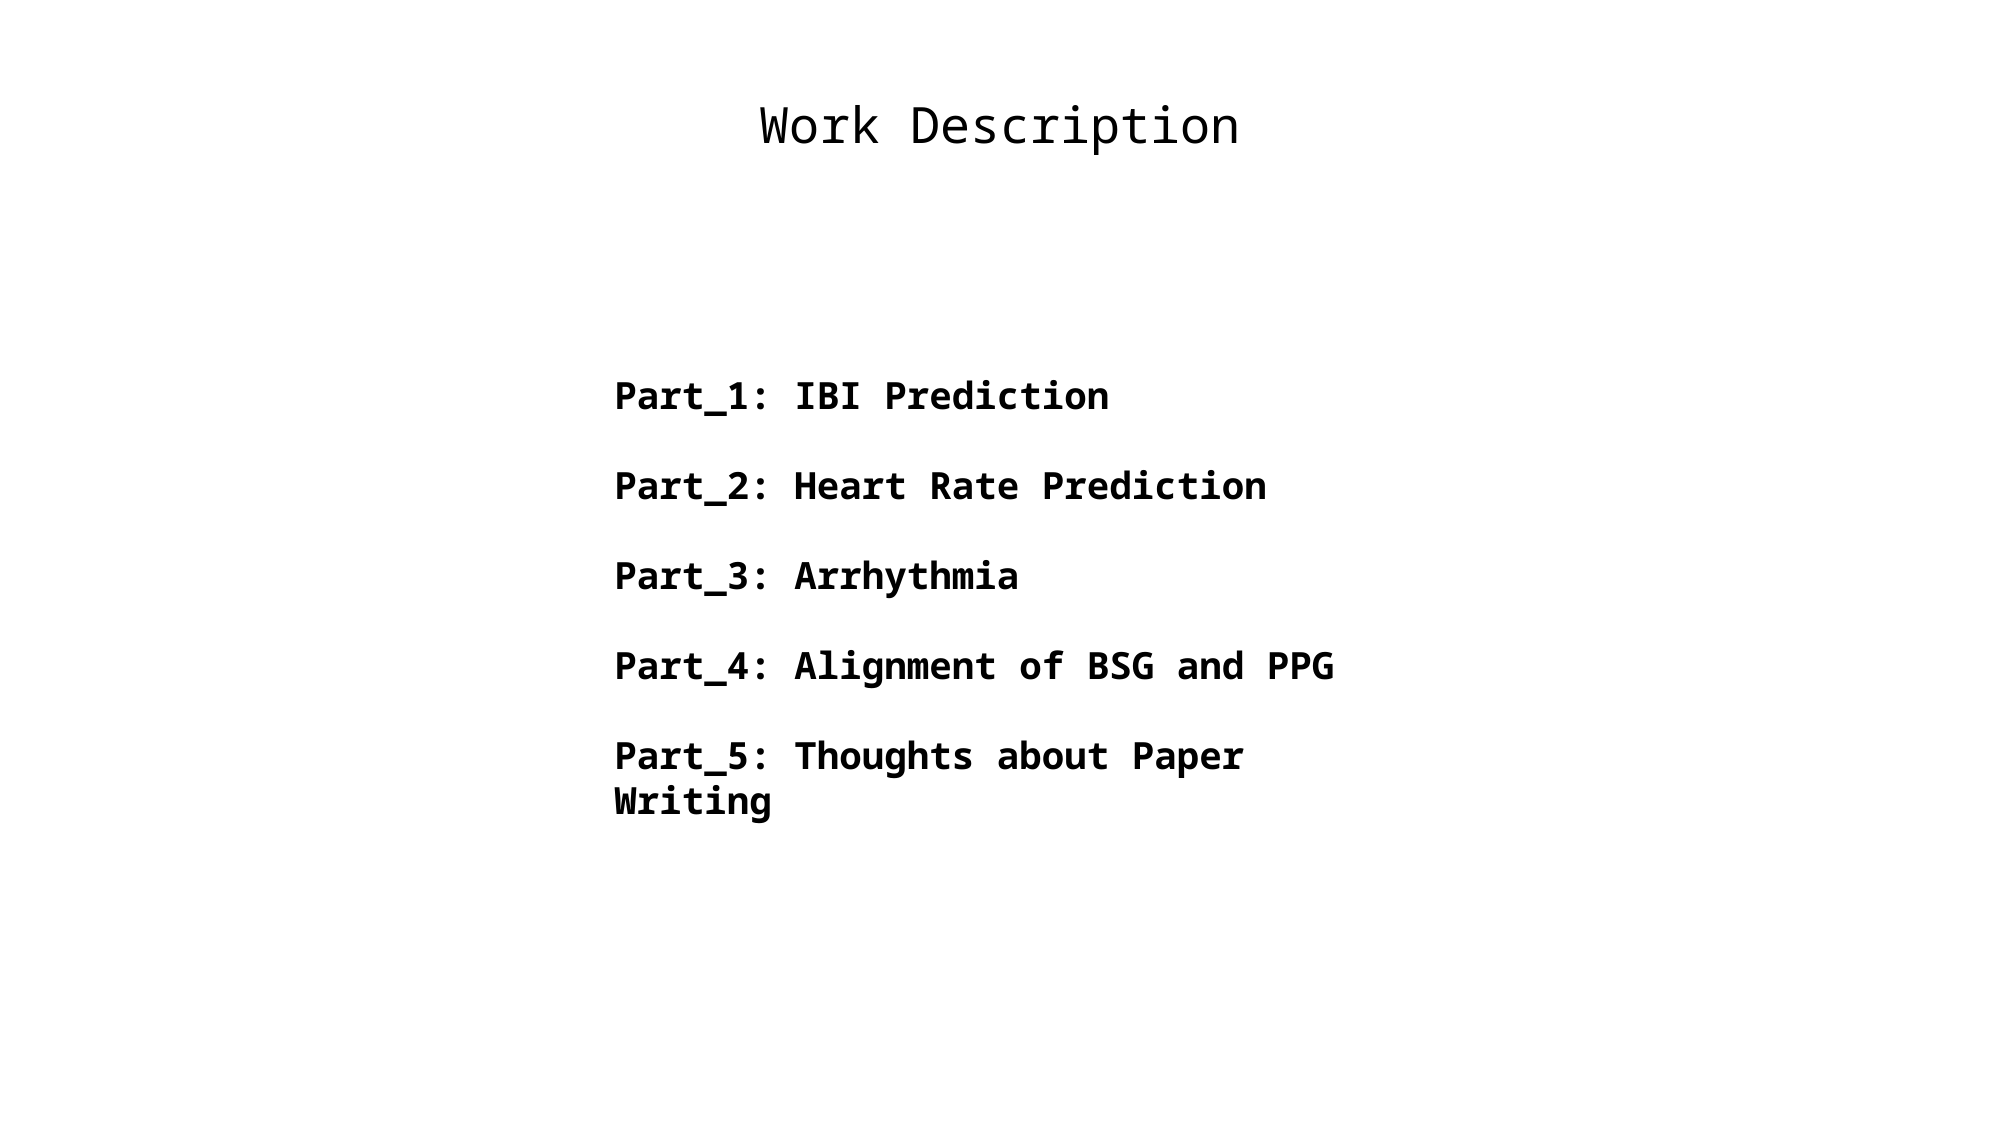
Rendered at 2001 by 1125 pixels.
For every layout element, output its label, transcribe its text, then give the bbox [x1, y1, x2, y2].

text_box Work Description [258, 85, 1742, 161]
text_box Part_1: IBI Prediction Part_2: Heart Rate Prediction Part_3: Arrhythmia Part_4: Alignment of BSG and PPG Part_5: Thoughts about Paper Writing [599, 364, 1401, 830]
